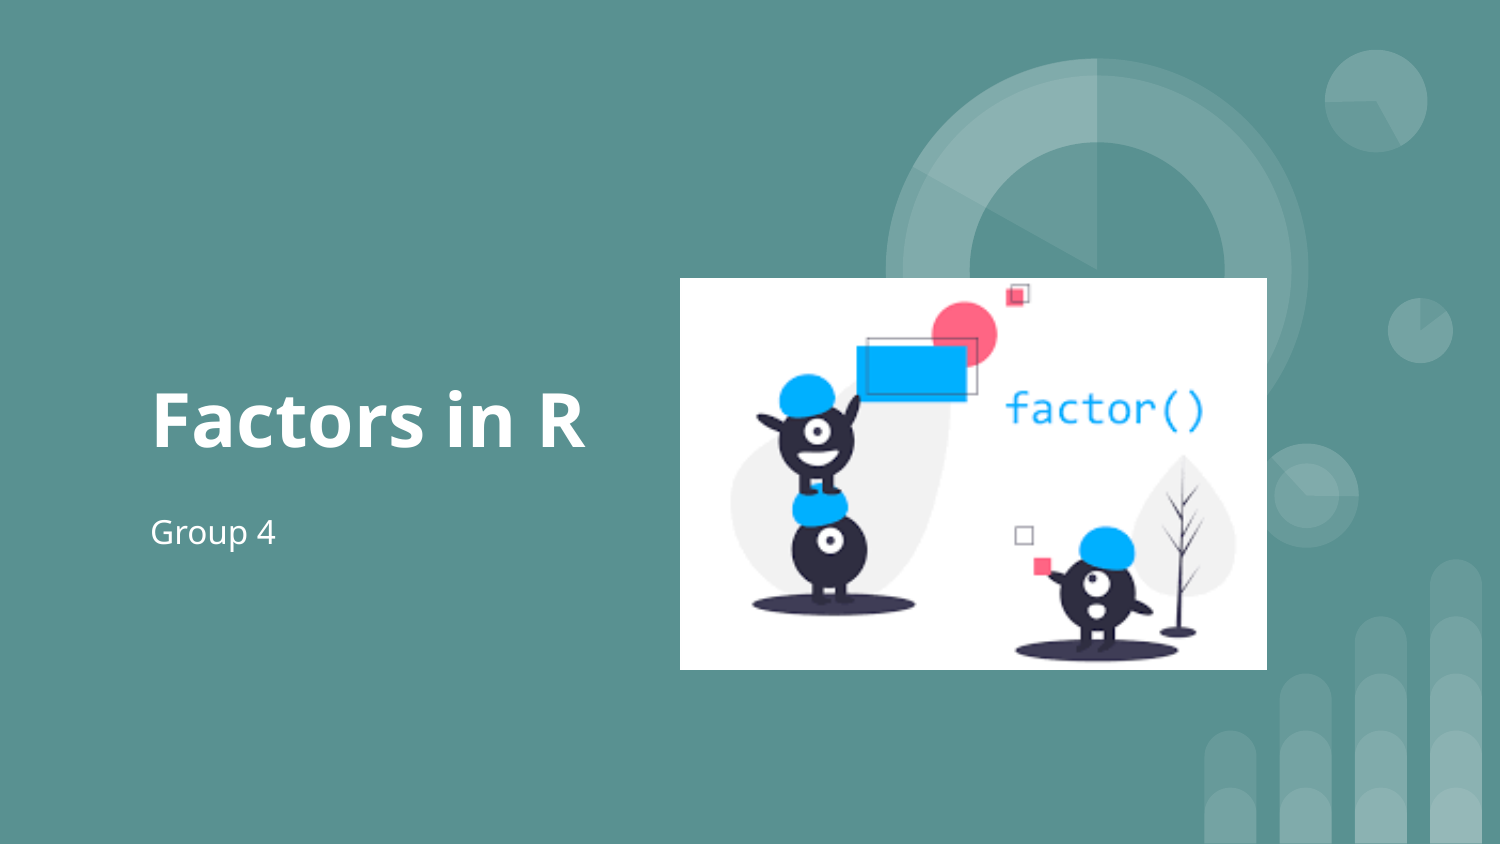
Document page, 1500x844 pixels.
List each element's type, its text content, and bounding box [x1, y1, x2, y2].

subtitle Group 4 [135, 493, 674, 608]
title Factors in R [135, 264, 834, 493]
picture [680, 278, 1268, 670]
